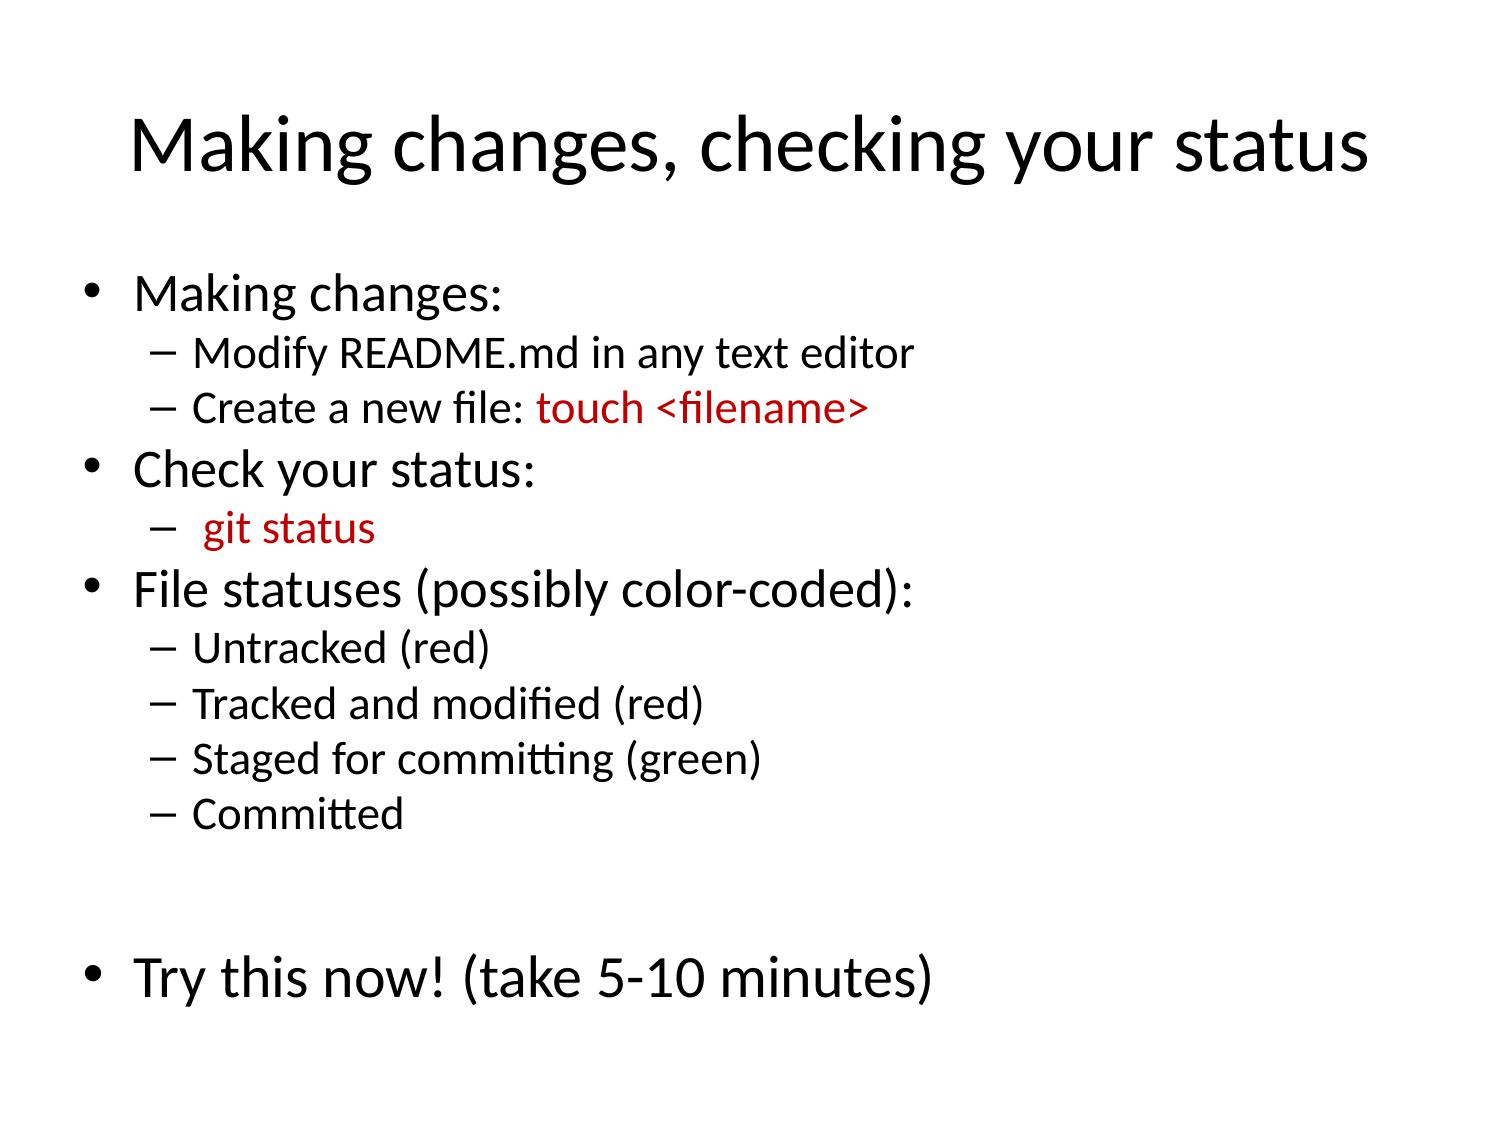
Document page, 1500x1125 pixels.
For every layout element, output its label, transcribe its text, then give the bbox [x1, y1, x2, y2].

list Making changes: Modify README.md in any text editor Create a new file: touch <filename> Check your status: git status File statuses (possibly color-coded): Untracked (red) Tracked and modified (red) Staged for committing (green) Committed Try this now! (take 5-10 minutes) [74, 261, 1426, 1006]
title Making changes, checking your status [74, 44, 1426, 234]
